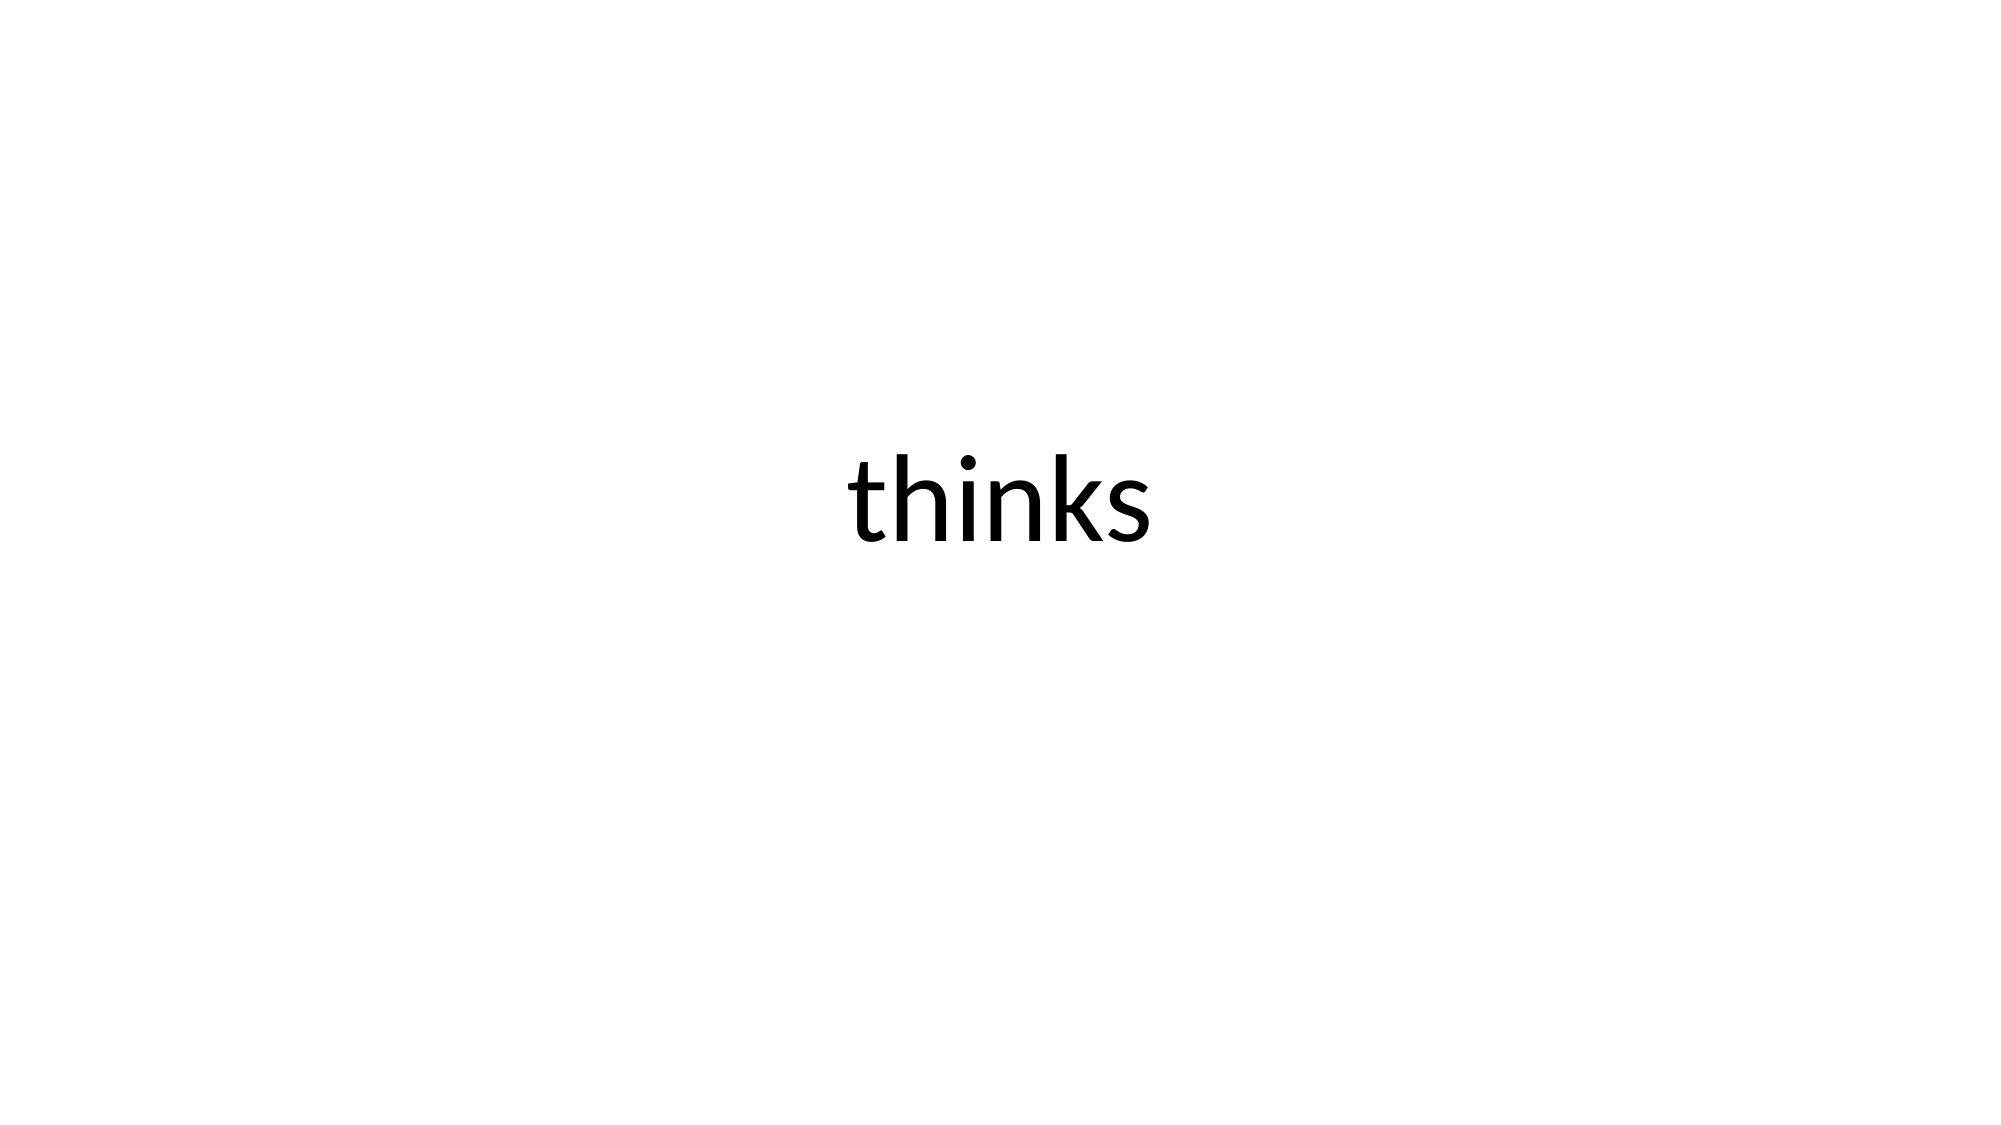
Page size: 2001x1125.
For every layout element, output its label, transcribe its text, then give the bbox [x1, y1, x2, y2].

title thinks [249, 184, 1750, 576]
